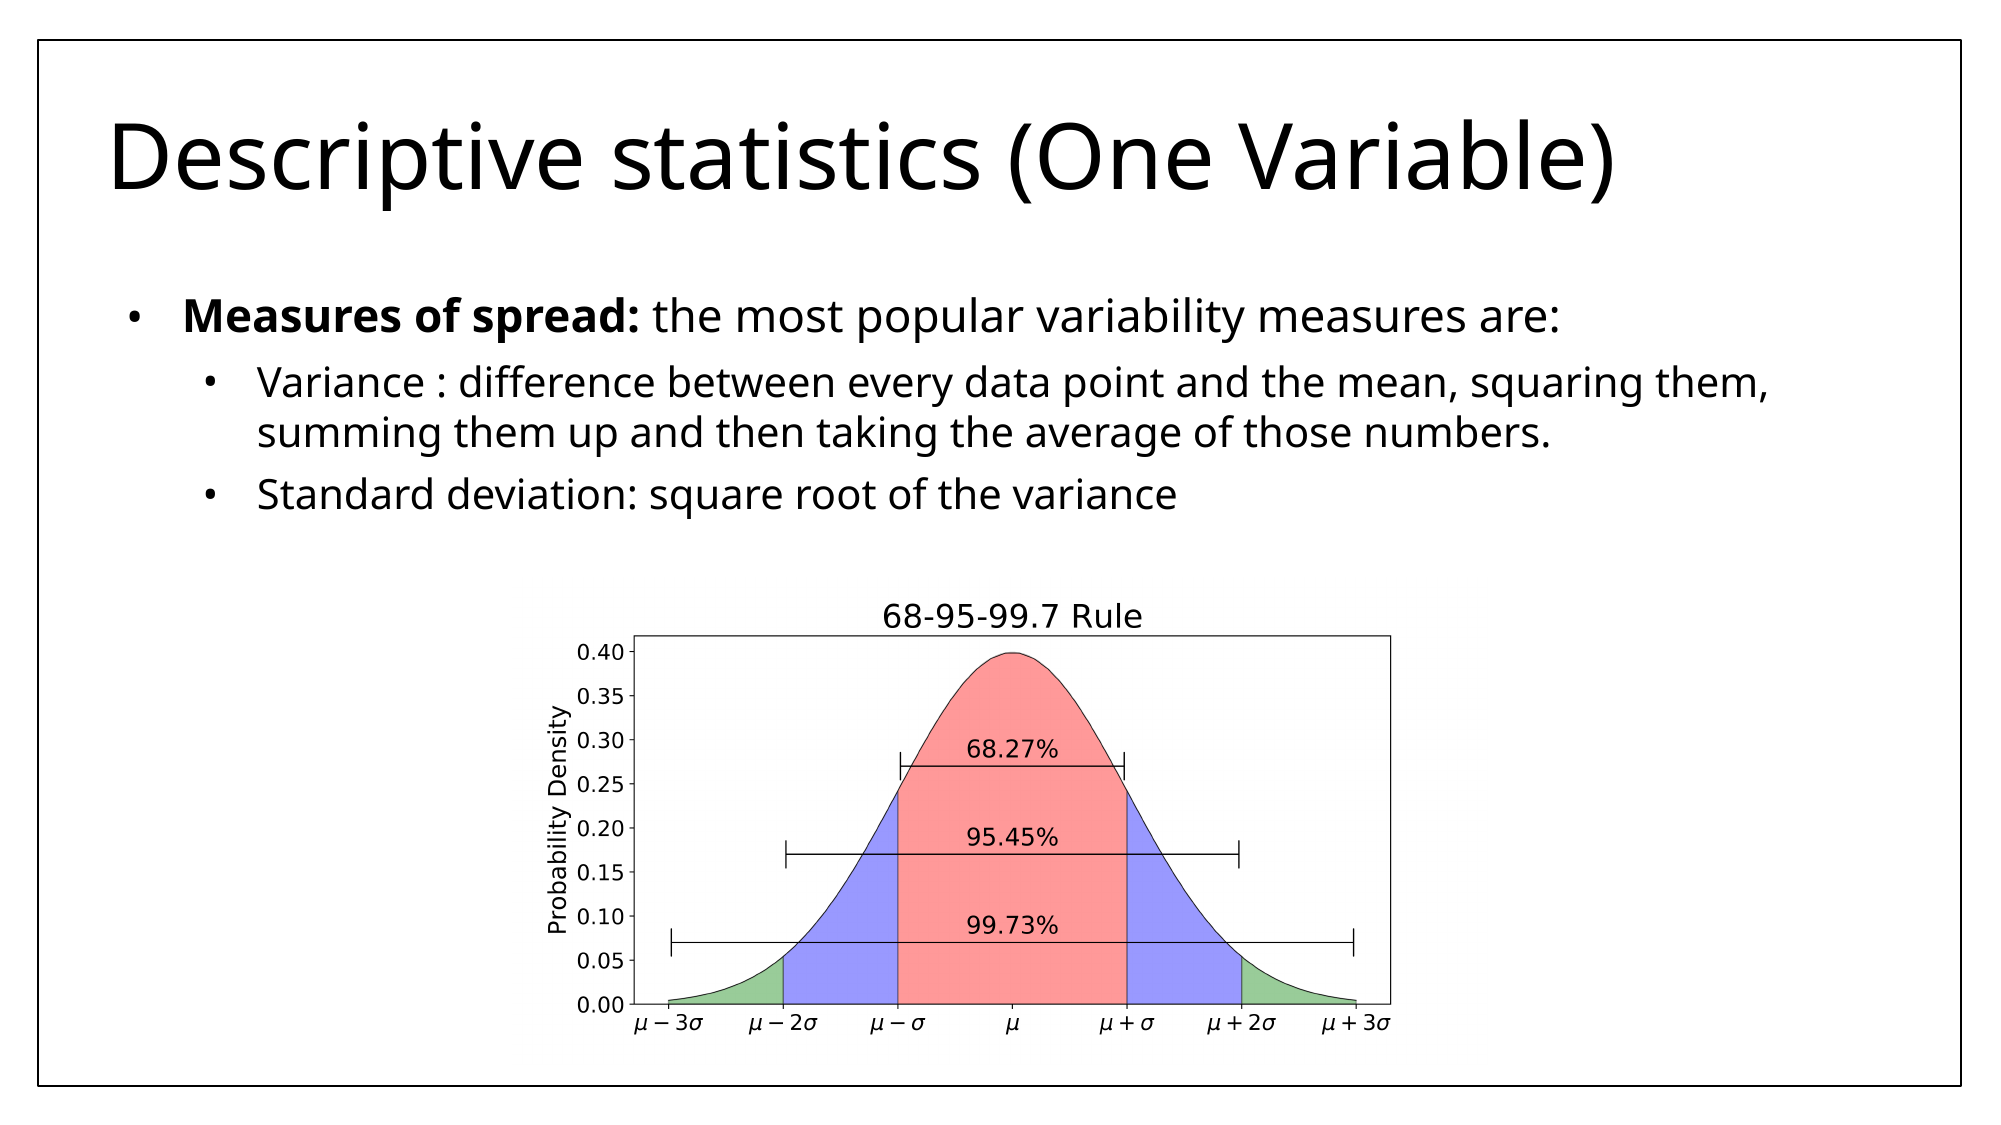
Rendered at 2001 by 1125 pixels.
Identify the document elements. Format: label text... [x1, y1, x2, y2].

list Measures of spread: the most popular variability measures are: Variance : difference between every data point and the mean, squaring them, summing them up and then taking the average of those numbers. Standard deviation: square root of the variance [91, 286, 1924, 997]
title Descriptive statistics (One Variable) [91, 48, 1924, 271]
picture [512, 576, 1488, 1065]
